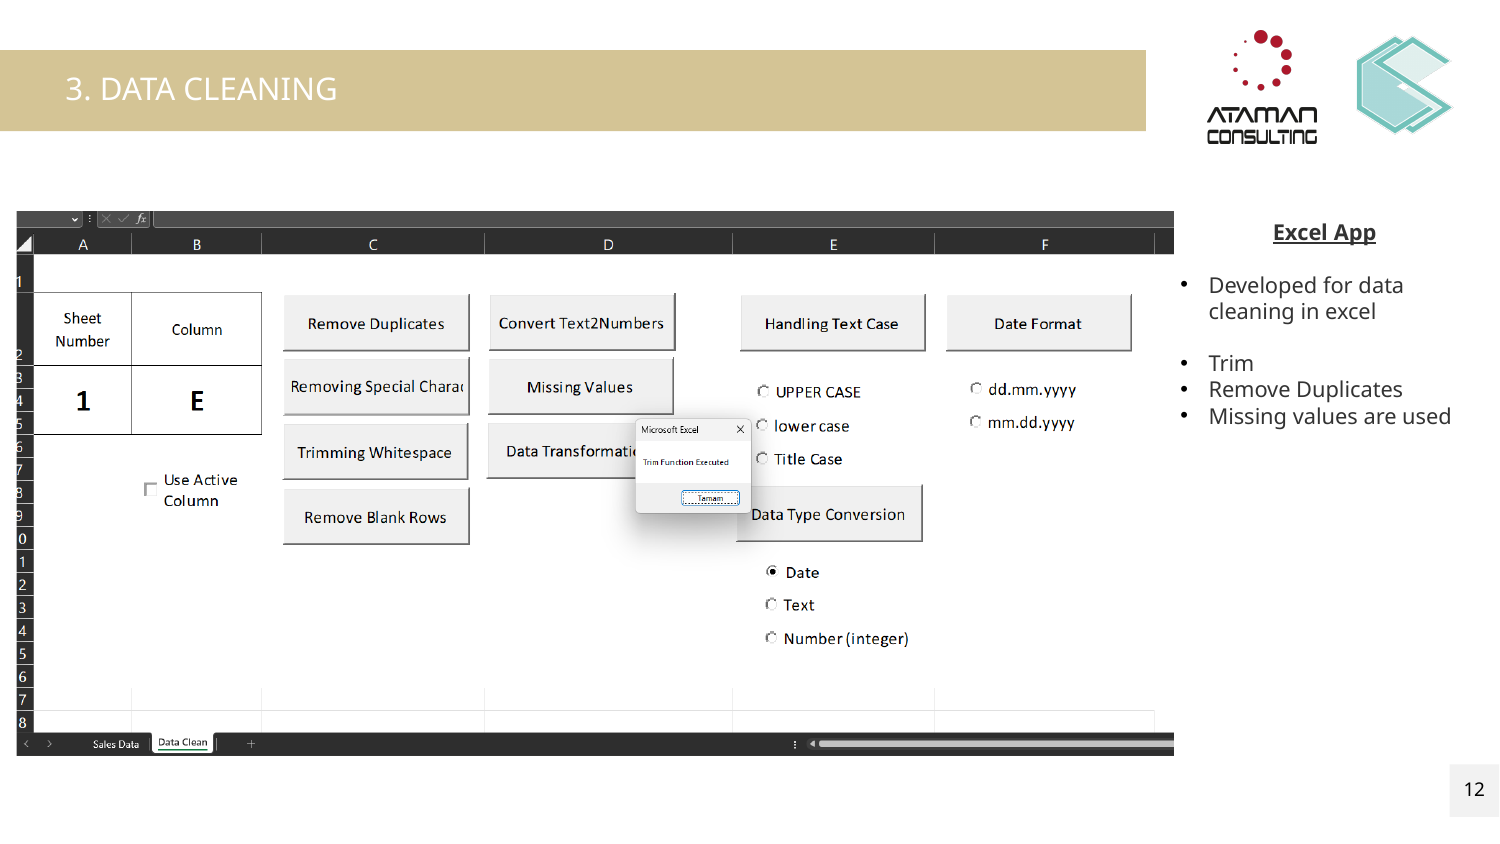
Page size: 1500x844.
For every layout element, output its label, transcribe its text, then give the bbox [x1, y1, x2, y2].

text_box Excel App Developed for data cleaning in excel Trim Remove Duplicates Missing values are used [1176, 211, 1484, 436]
picture [1351, 31, 1460, 140]
picture [1207, 30, 1317, 144]
list [0, 50, 1146, 132]
picture [16, 211, 1175, 757]
title 3. DATA CLEANING [50, 65, 1092, 116]
